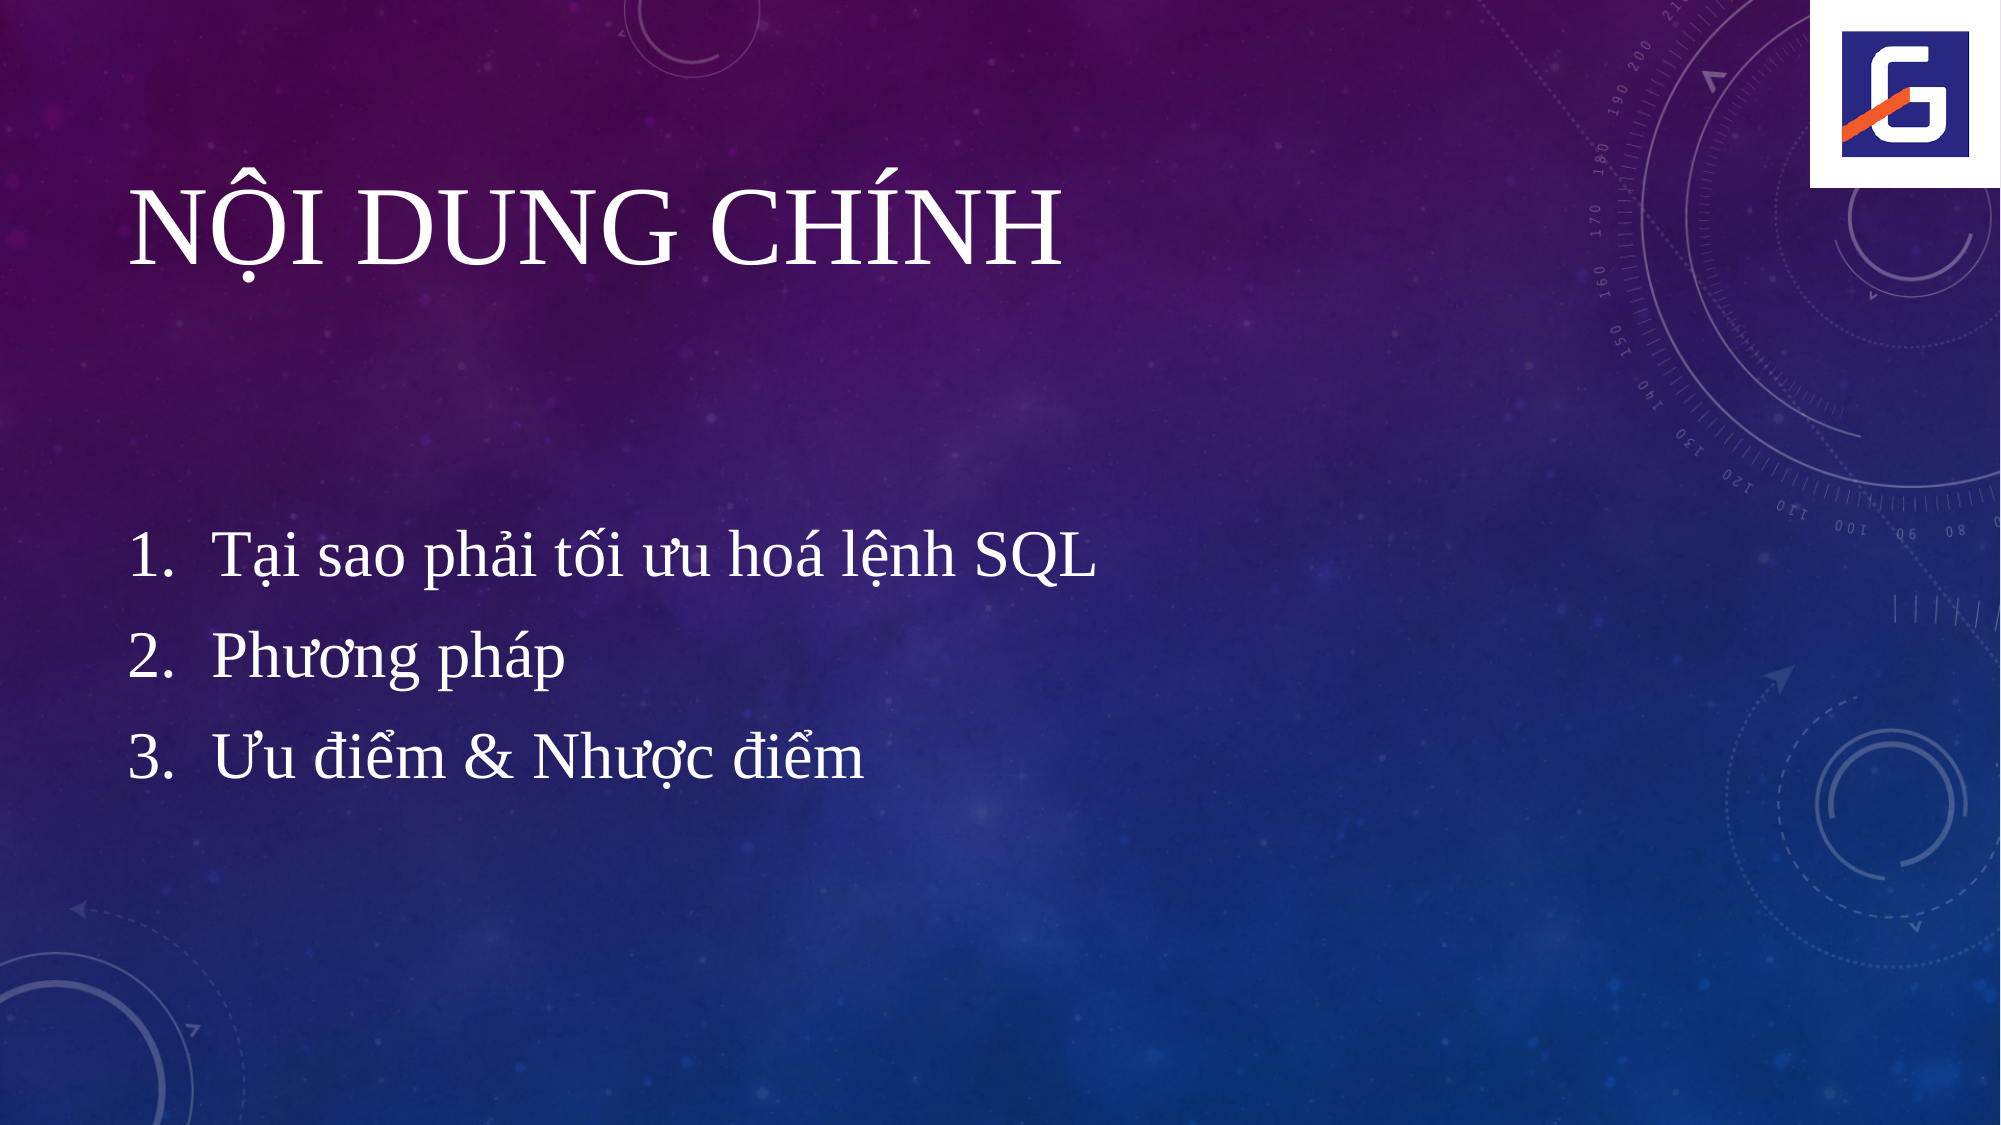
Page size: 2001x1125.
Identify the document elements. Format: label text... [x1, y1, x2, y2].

picture [0, 0, 2001, 1125]
list Tại sao phải tối ưu hoá lệnh SQL Phương pháp Ưu điểm & Nhược điểm [112, 351, 1775, 950]
title Nội dung chính [112, 99, 1775, 339]
